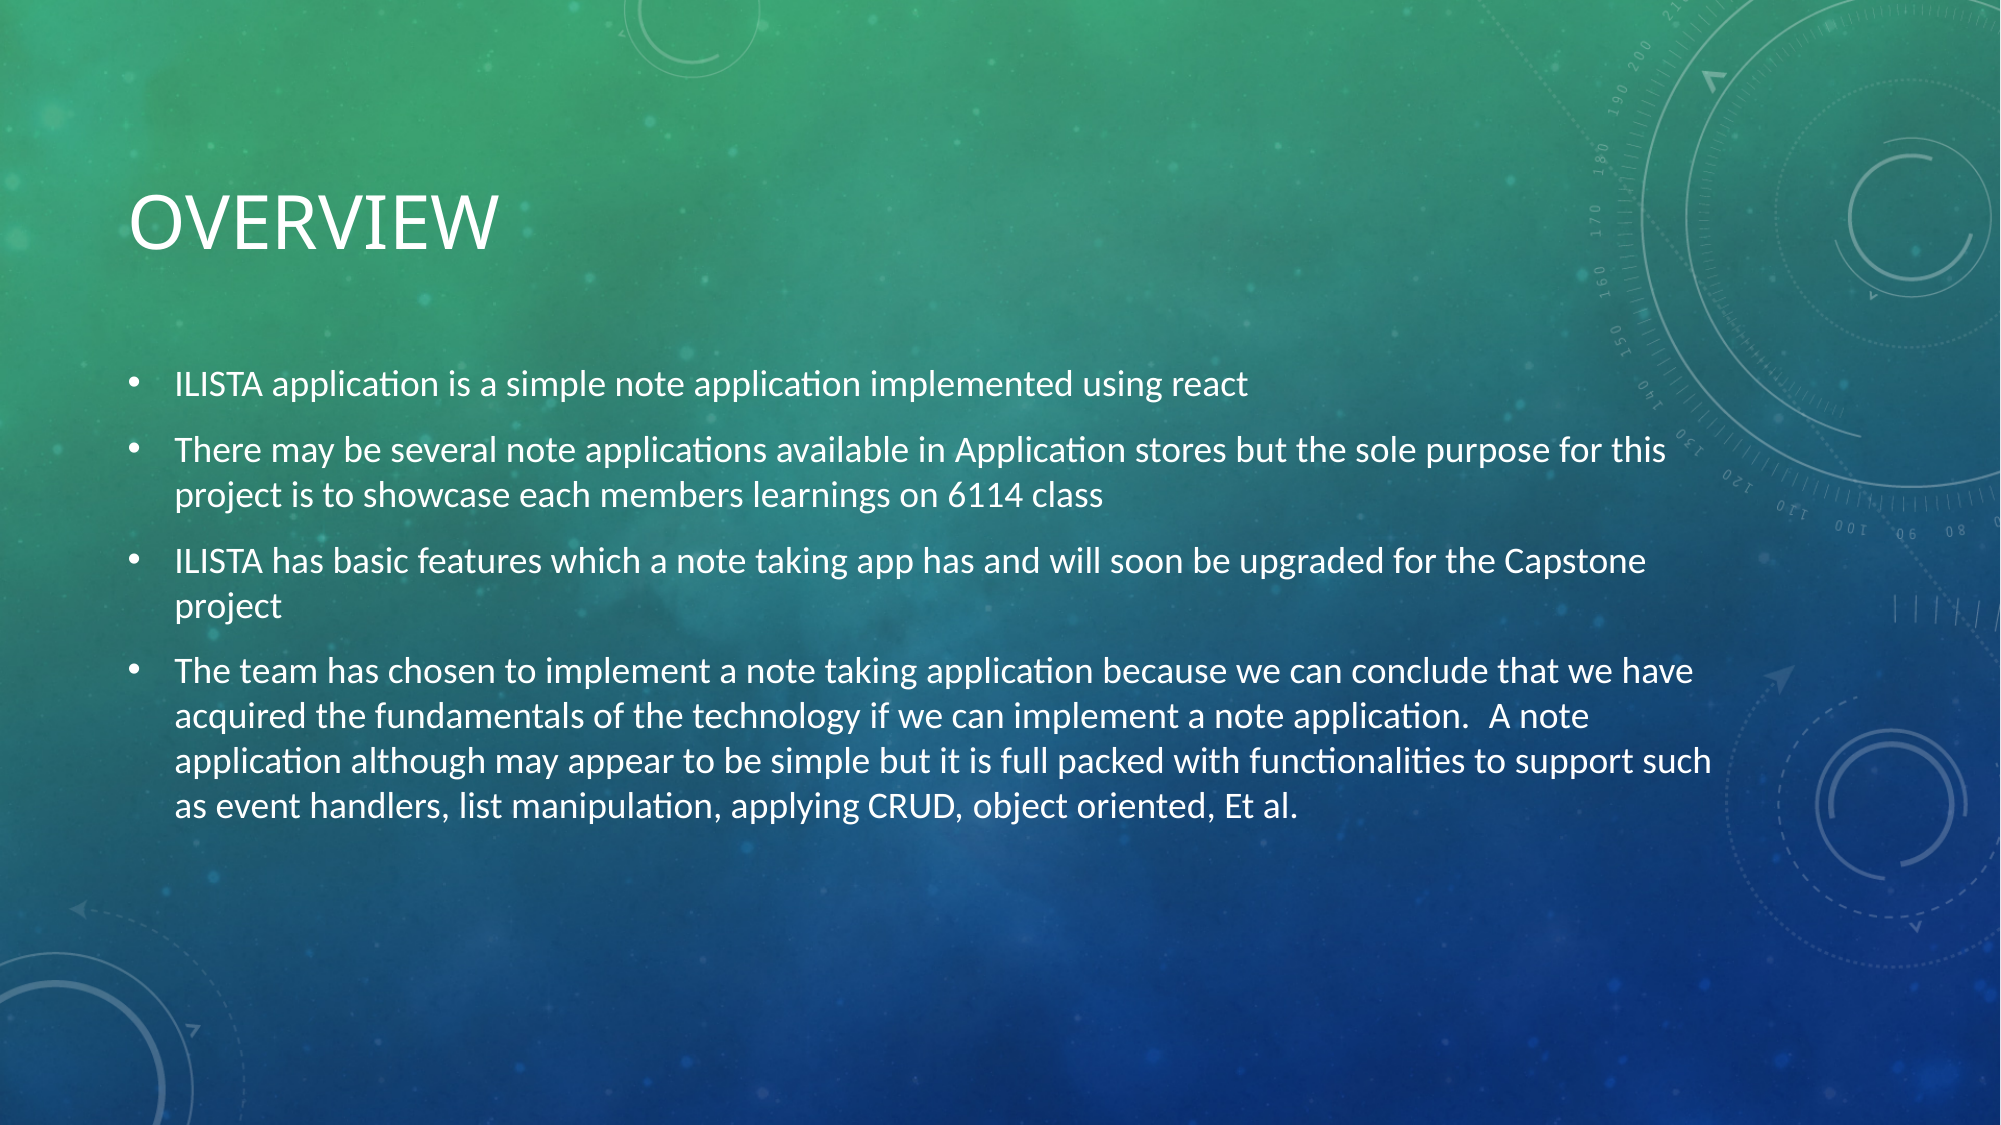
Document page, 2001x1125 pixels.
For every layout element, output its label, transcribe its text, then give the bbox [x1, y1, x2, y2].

list ILISTA application is a simple note application implemented using react There may be several note applications available in Application stores but the sole purpose for this project is to showcase each members learnings on 6114 class ILISTA has basic features which a note taking app has and will soon be upgraded for the Capstone project The team has chosen to implement a note taking application because we can conclude that we have acquired the fundamentals of the technology if we can implement a note application. A note application although may appear to be simple but it is full packed with functionalities to support such as event handlers, list manipulation, applying CRUD, object oriented, Et al. [112, 351, 1775, 950]
picture [0, 0, 2001, 1125]
title overview [112, 99, 1775, 339]
